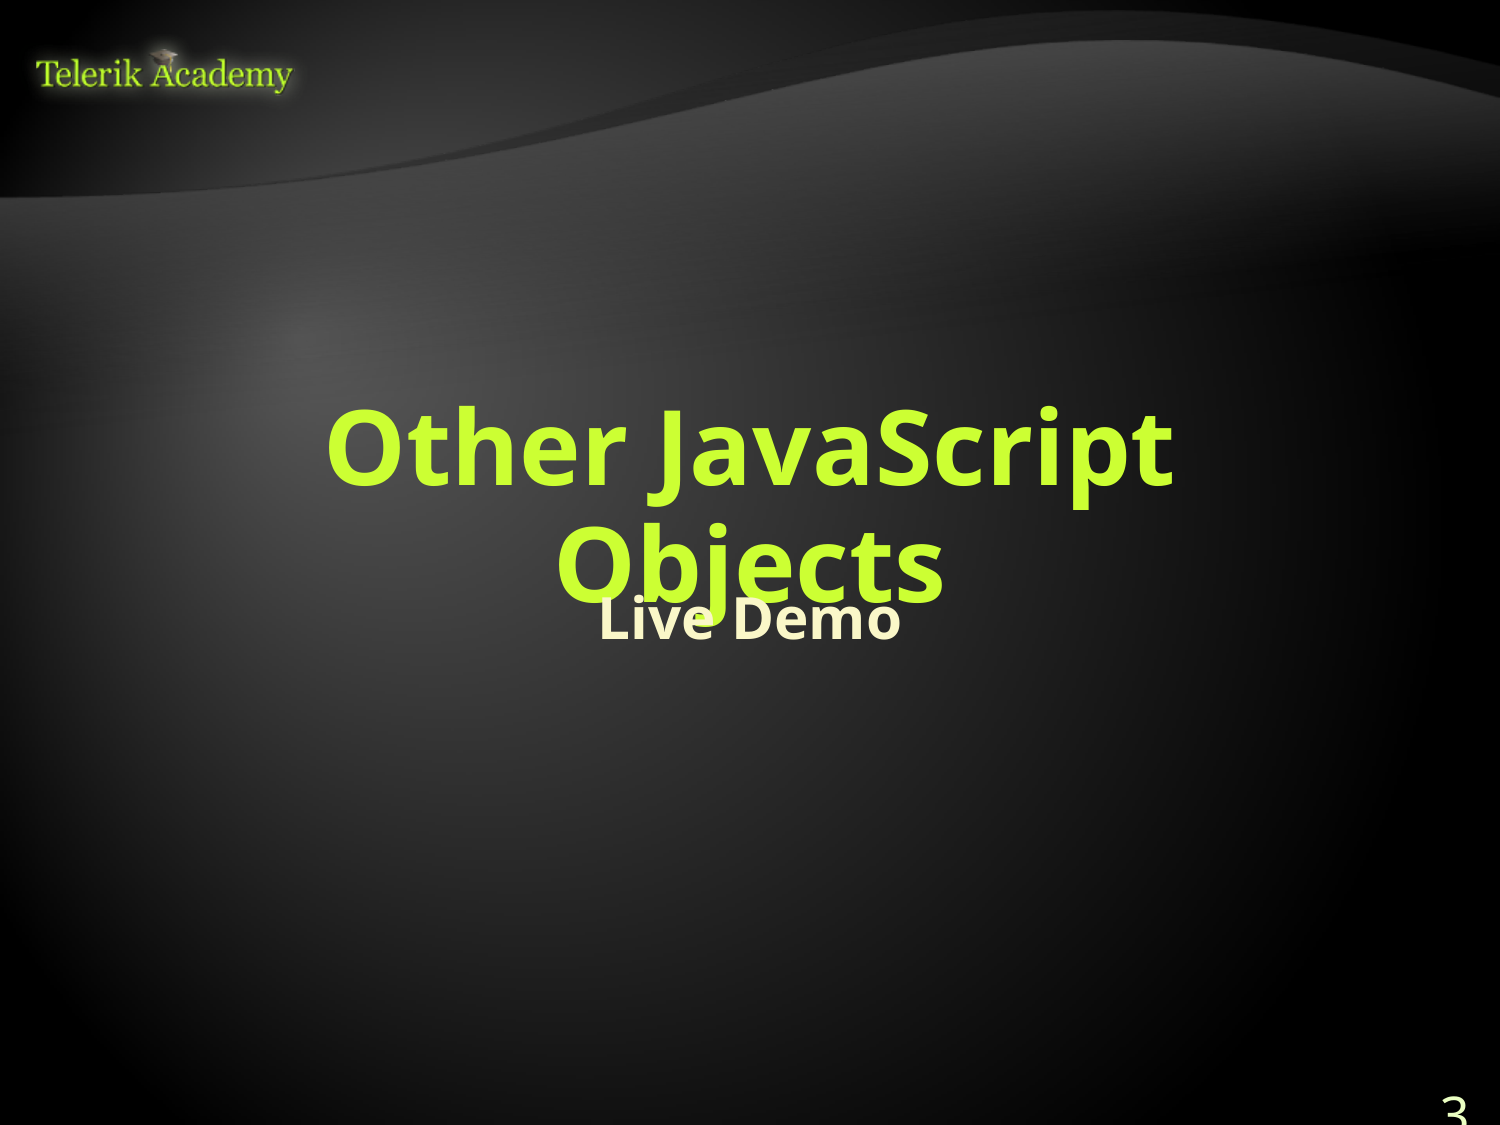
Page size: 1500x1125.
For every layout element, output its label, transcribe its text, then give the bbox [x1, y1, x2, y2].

picture [0, 0, 1500, 1125]
subtitle Live Demo [99, 569, 1400, 663]
title Other JavaScript Objects [99, 450, 1400, 563]
slide_number 36 [1425, 1074, 1500, 1113]
